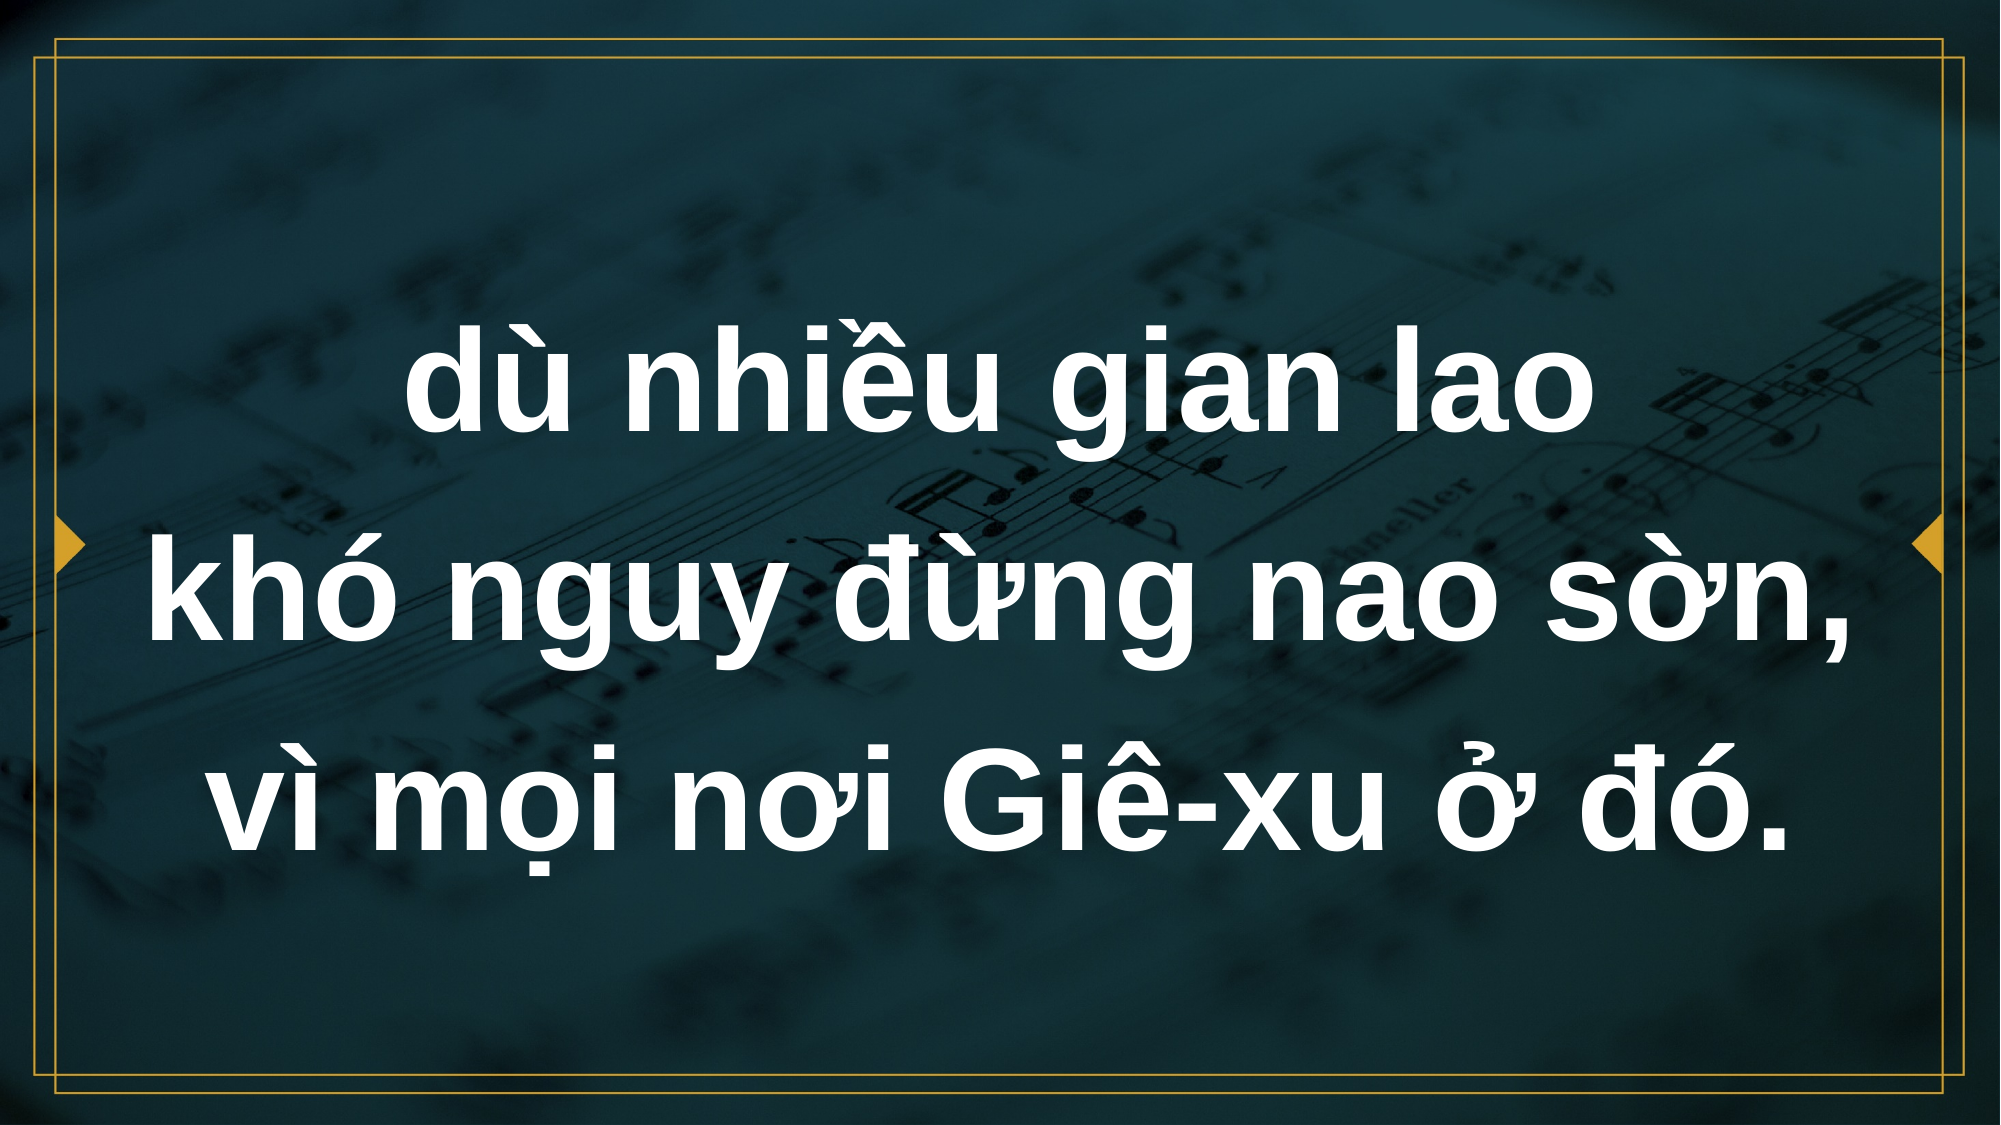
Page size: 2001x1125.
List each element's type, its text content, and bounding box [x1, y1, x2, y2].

title dù nhiều gian lao khó nguy đừng nao sờn, vì mọi nơi Giê-xu ở đó. [55, 53, 1945, 1077]
picture [0, 0, 2000, 1125]
